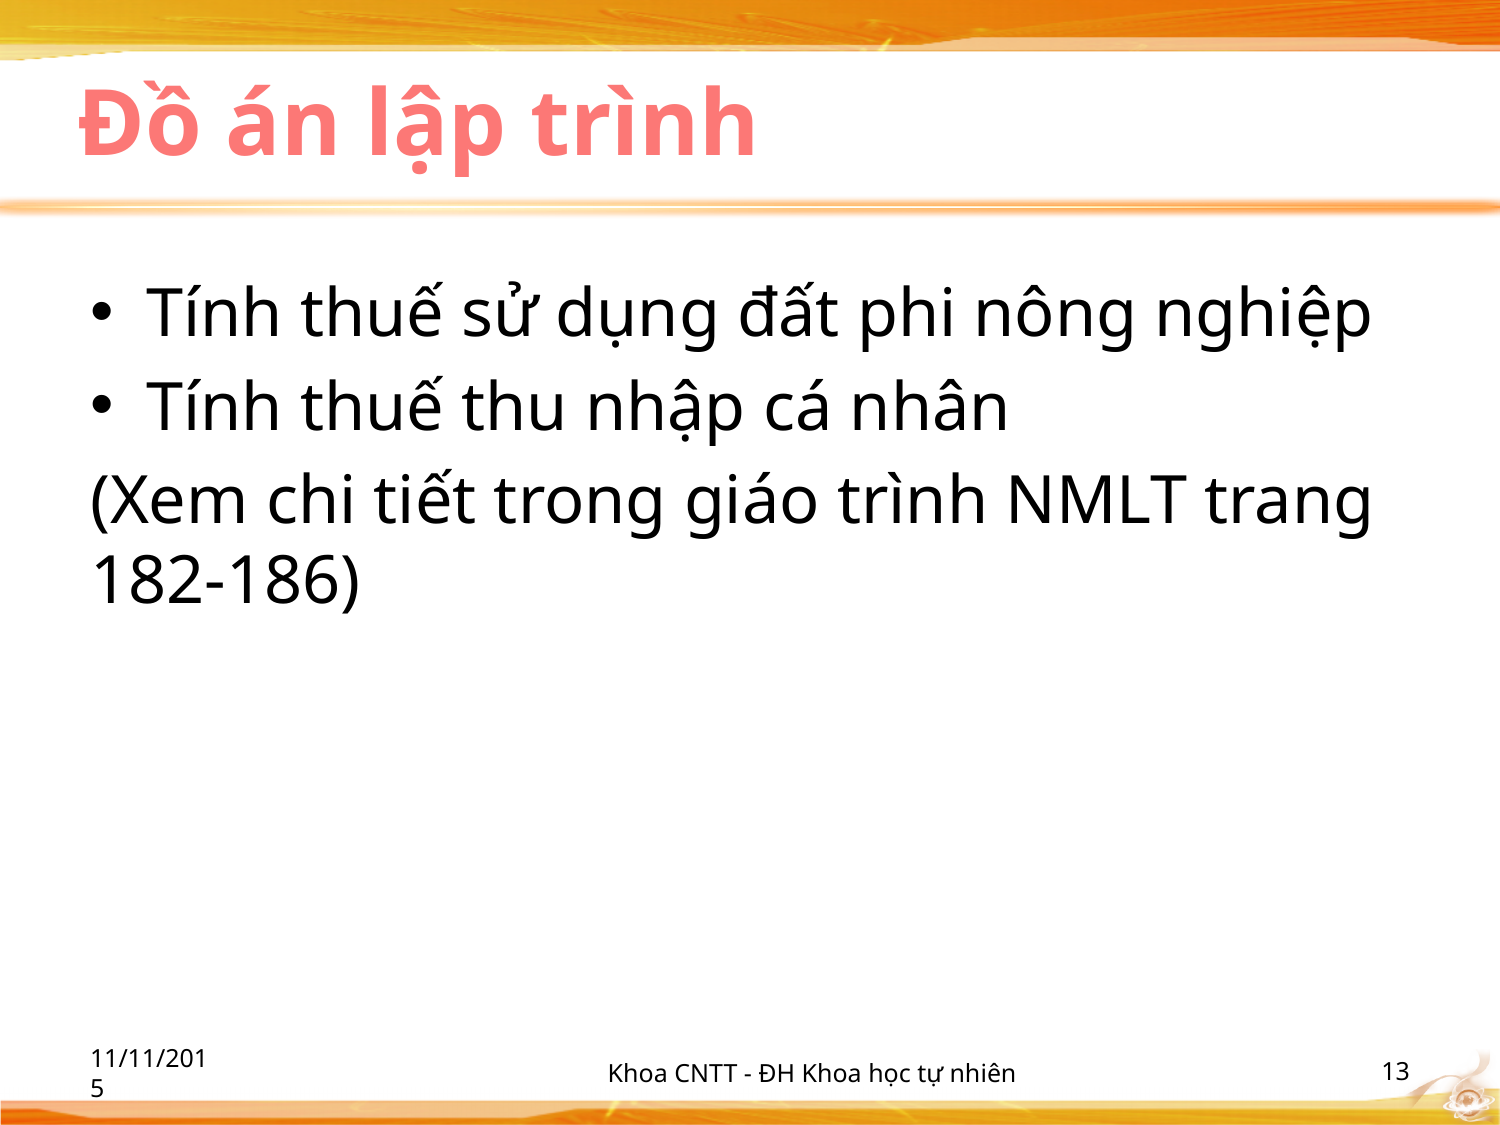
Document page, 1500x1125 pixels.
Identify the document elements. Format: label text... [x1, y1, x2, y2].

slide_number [75, 1042, 238, 1103]
picture [0, 187, 1500, 225]
footer Khoa CNTT - ĐH Khoa học tự nhiên [312, 1042, 1313, 1103]
picture [2, 1049, 1500, 1125]
picture [0, 0, 1500, 63]
title Đồ án lập trình [62, 24, 1475, 213]
list Tính thuế sử dụng đất phi nông nghiệp Tính thuế thu nhập cá nhân (Xem chi tiết trong giáo trình NMLT trang 182-186) [75, 262, 1425, 1005]
slide_number ‹#› [1337, 1042, 1425, 1103]
